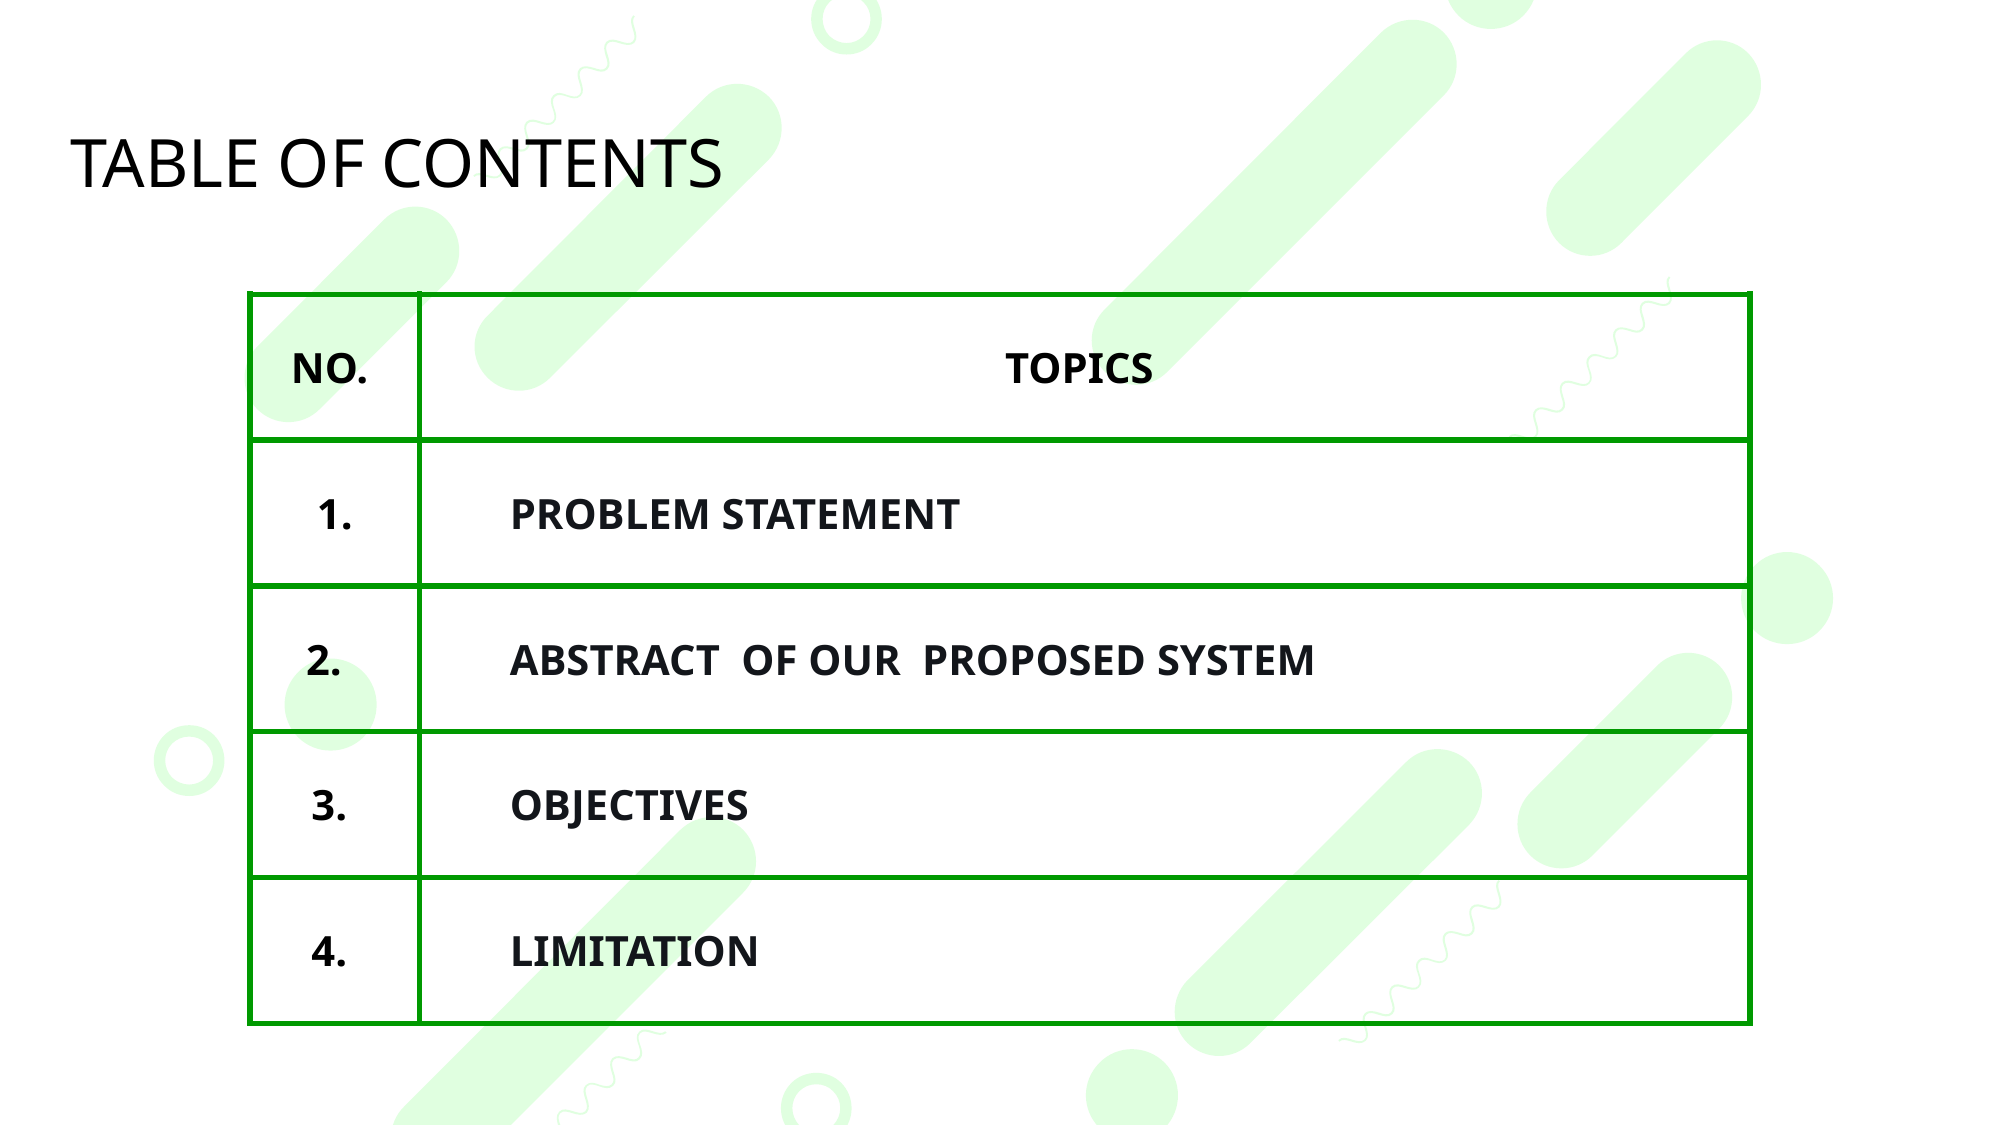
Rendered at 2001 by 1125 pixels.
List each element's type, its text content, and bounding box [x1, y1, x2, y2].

text_box TABLE OF CONTENTS [70, 102, 150, 202]
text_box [150, 0, 1838, 1125]
